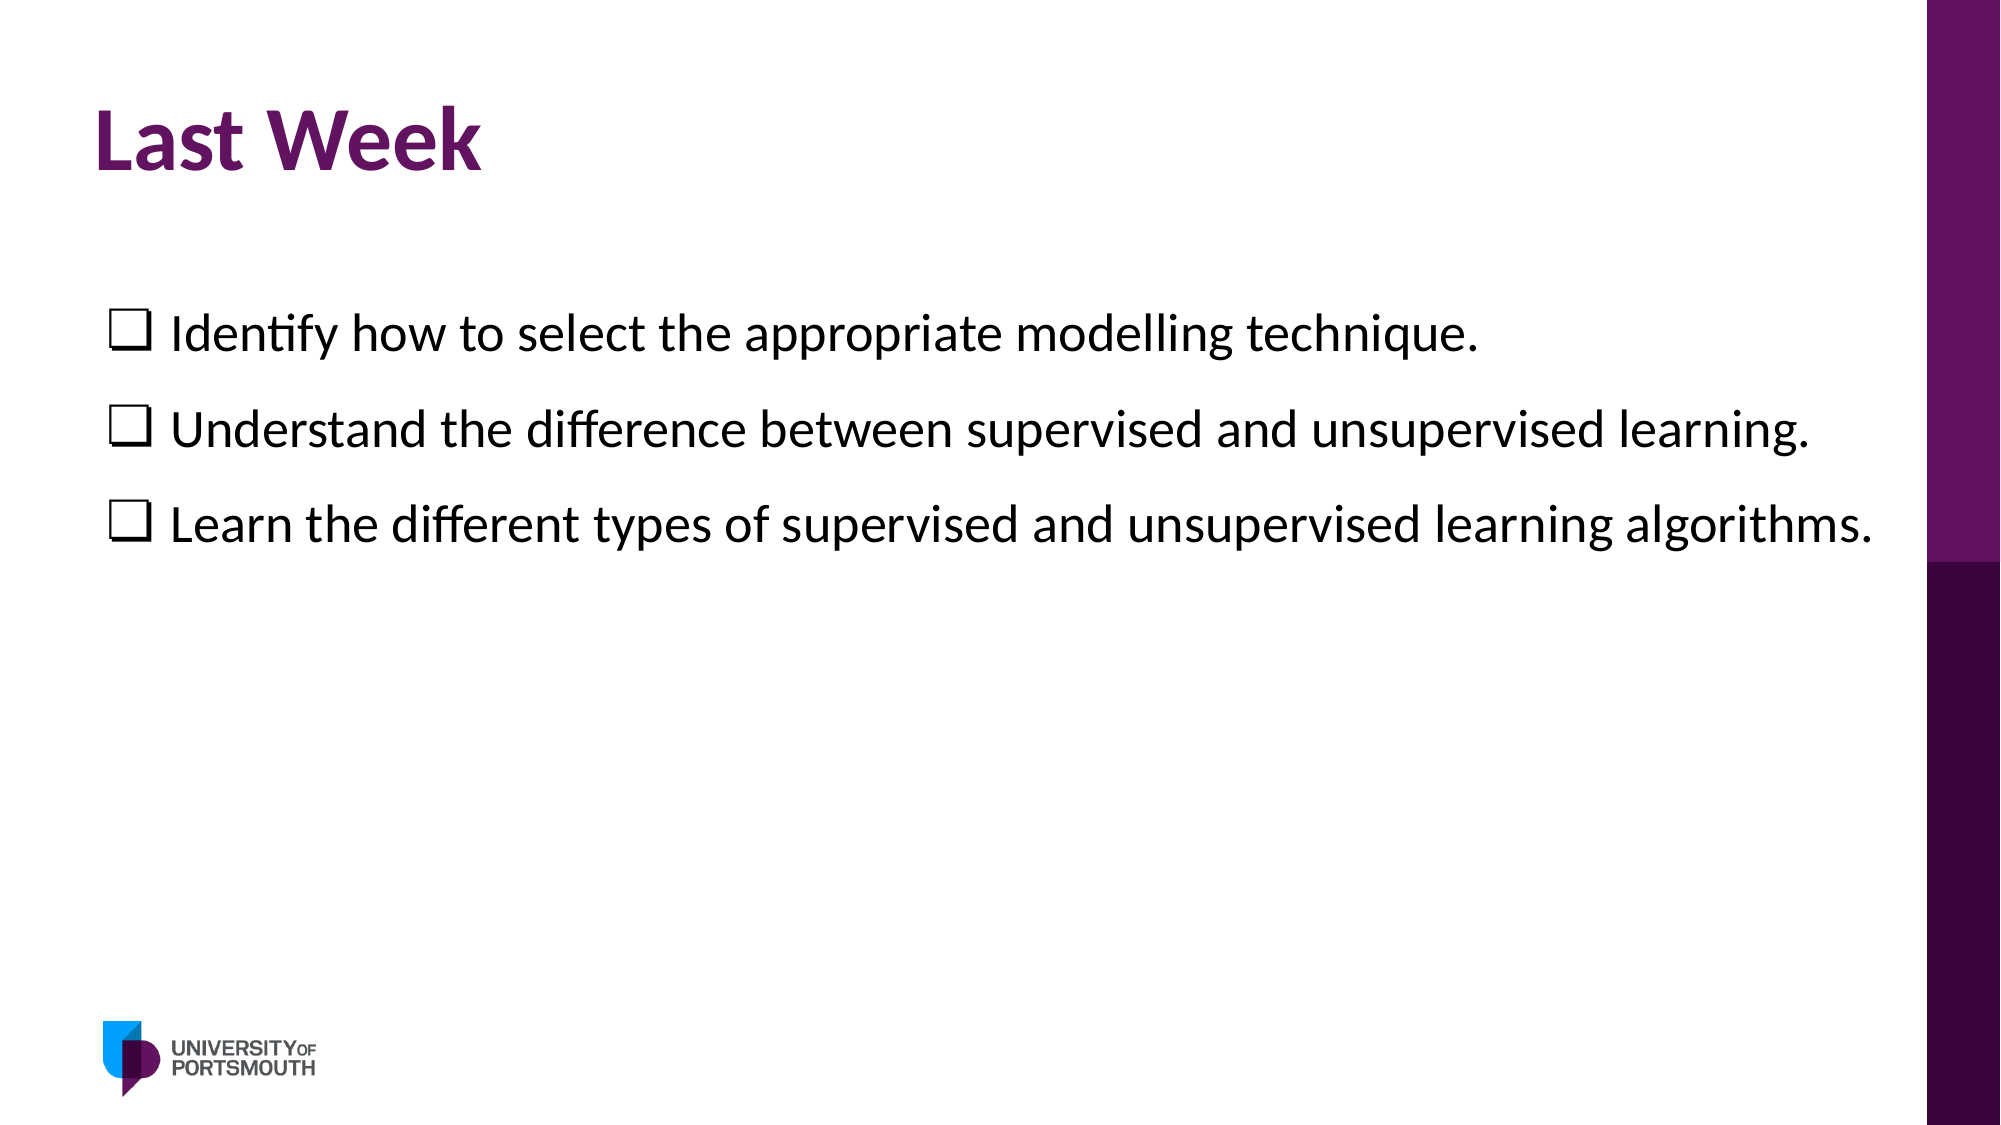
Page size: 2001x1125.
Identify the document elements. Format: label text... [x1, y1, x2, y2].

title Last Week [79, 91, 1908, 279]
picture [103, 1021, 316, 1097]
list Identify how to select the appropriate modelling technique. Understand the difference between supervised and unsupervised learning. Learn the different types of supervised and unsupervised learning algorithms. [80, 280, 1913, 1007]
